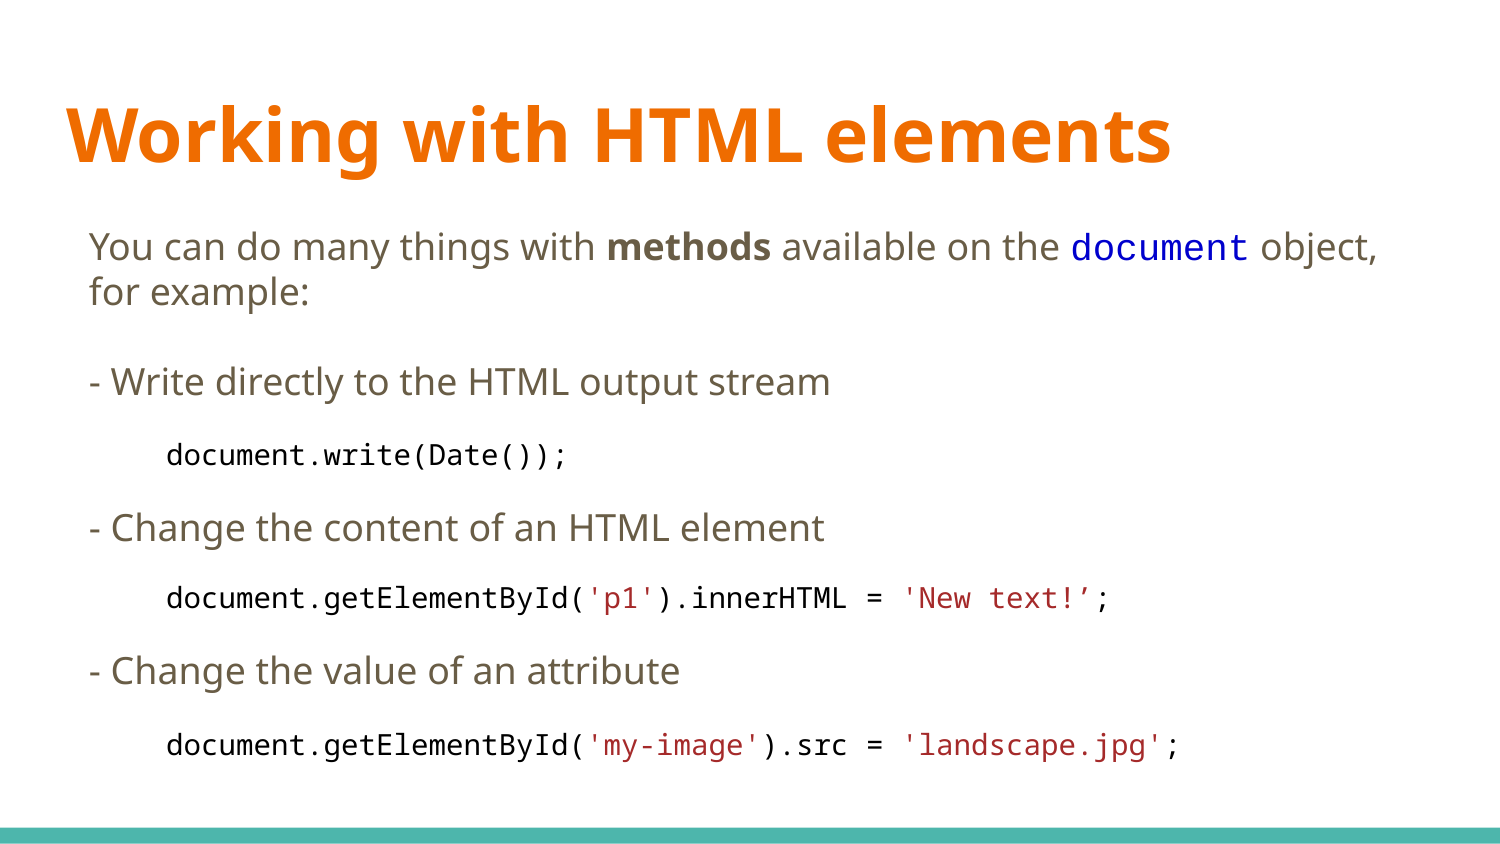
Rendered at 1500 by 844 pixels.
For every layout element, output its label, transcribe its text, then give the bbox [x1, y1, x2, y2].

title Working with HTML elements [51, 72, 1449, 189]
list You can do many things with methods available on the document object, for example: - Write directly to the HTML output stream document.write(Date()); - Change the content of an HTML element document.getElementById('p1').innerHTML = 'New text!’; - Change the value of an attribute document.getElementById('my-image').src = 'landscape.jpg'; [51, 207, 1449, 750]
